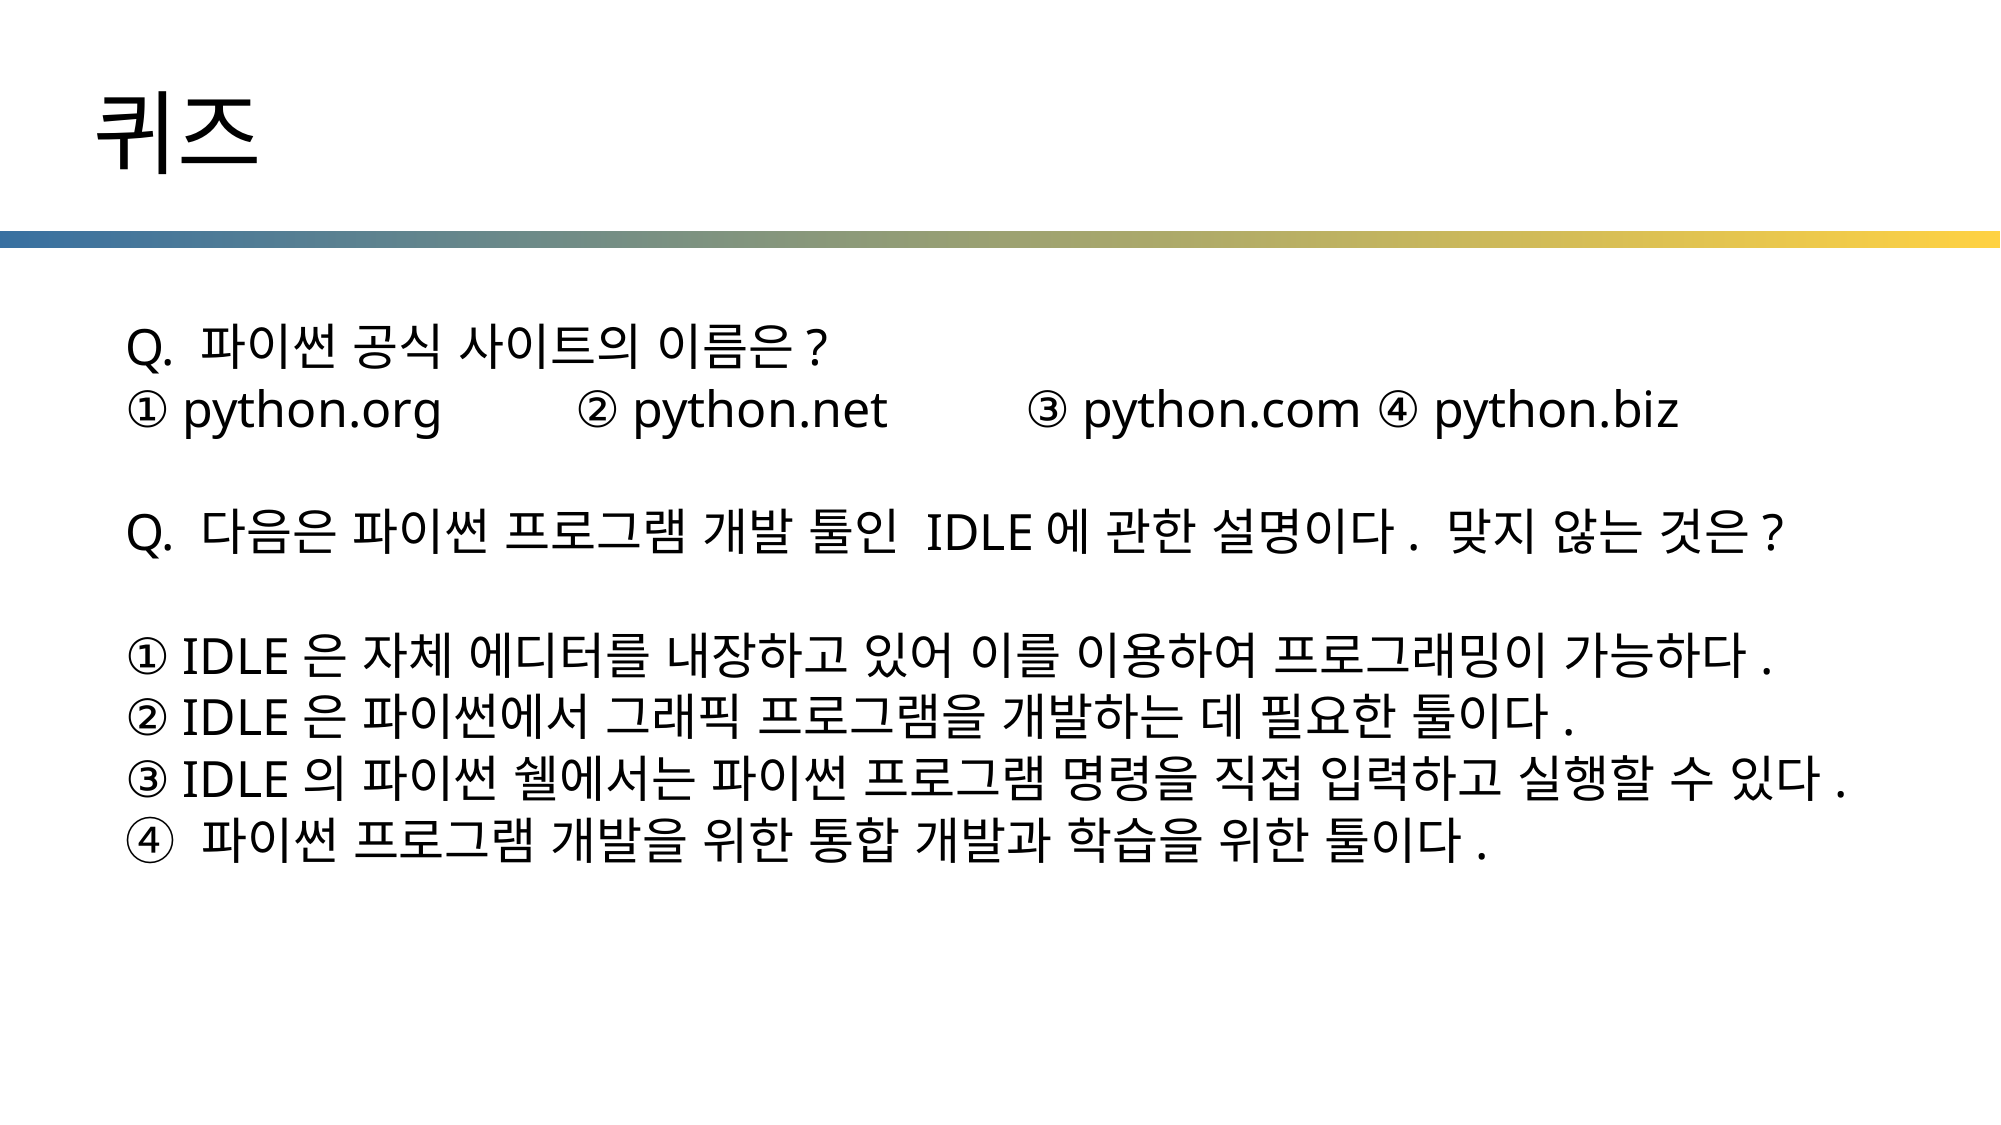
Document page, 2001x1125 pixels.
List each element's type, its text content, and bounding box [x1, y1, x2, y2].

text_box [0, 231, 2000, 248]
title 퀴즈 [91, 34, 279, 225]
text_box Q. 파이썬 공식 사이트의 이름은? ① python.org ② python.net ③ python.com ④ python.biz Q. 다음은 파이썬 프로그램 개발 툴인 IDLE에 관한 설명이다. 맞지 않는 것은? ① IDLE은 자체 에디터를 내장하고 있어 이를 이용하여 프로그래밍이 가능하다. ② IDLE은 파이썬에서 그래픽 프로그램을 개발하는 데 필요한 툴이다. ③ IDLE의 파이썬 쉘에서는 파이썬 프로그램 명령을 직접 입력하고 실행할 수 있다. ④ 파이썬 프로그램 개발을 위한 통합 개발과 학습을 위한 툴이다. [124, 294, 1950, 993]
